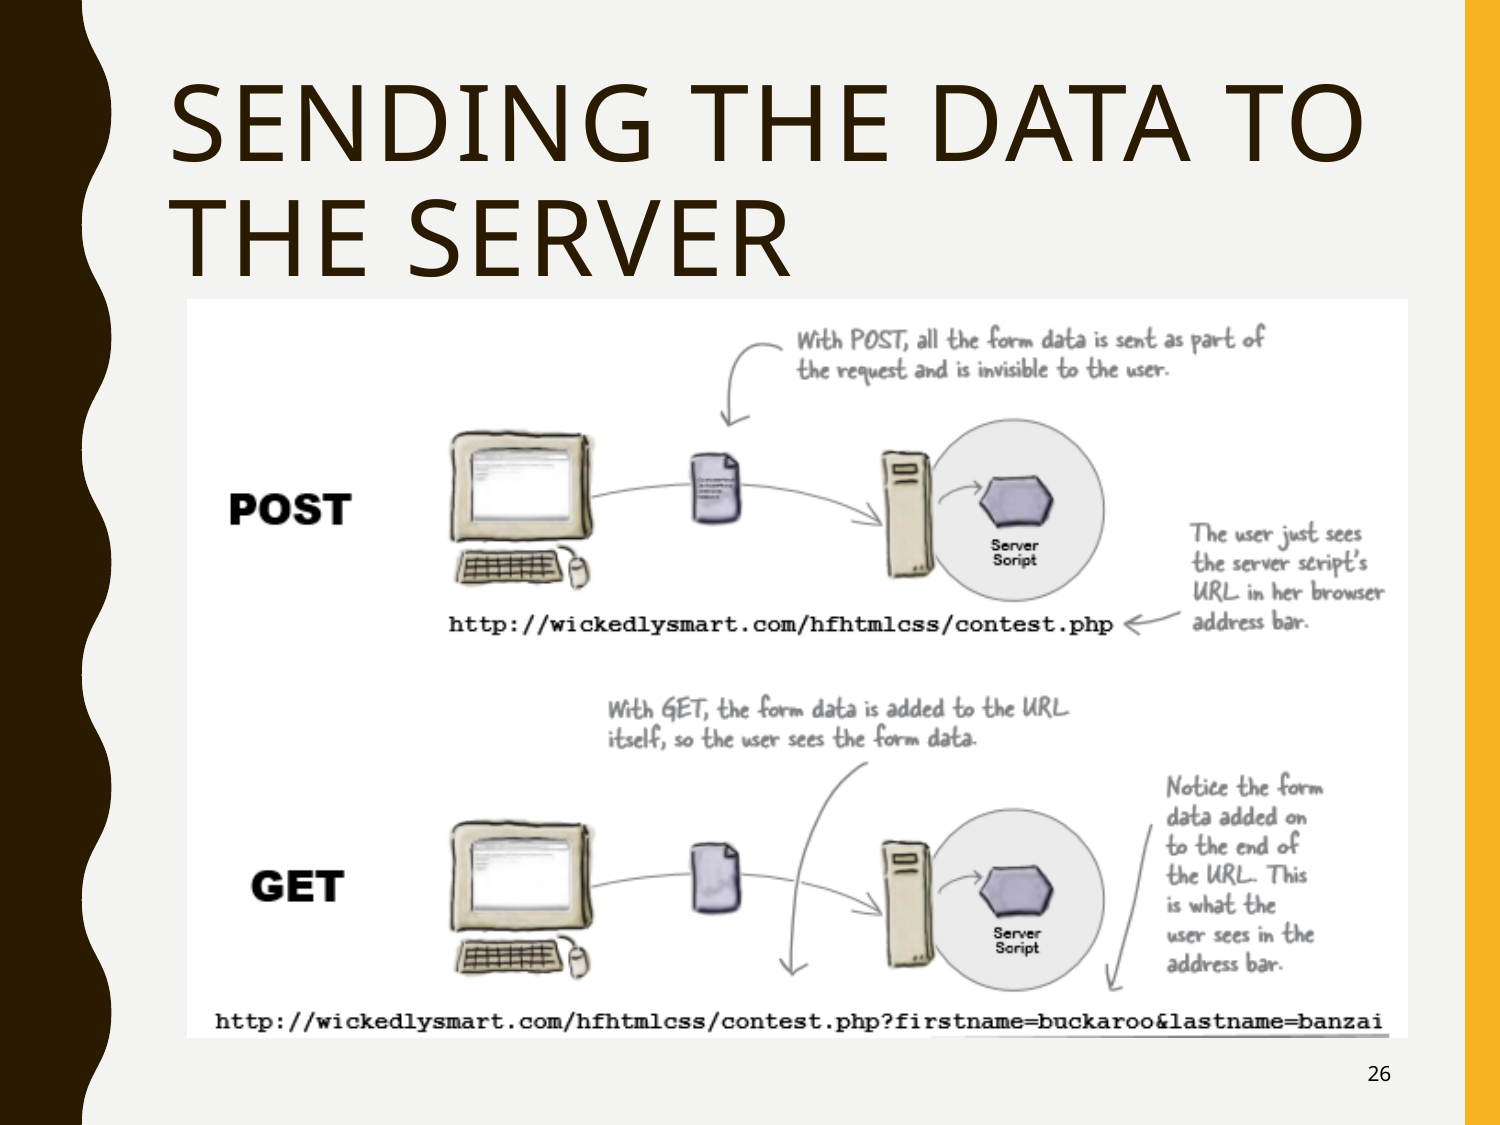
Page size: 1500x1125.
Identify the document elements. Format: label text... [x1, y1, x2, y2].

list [187, 299, 1408, 1038]
title Sending the data to the server [154, 62, 1407, 308]
slide_number 26 [1059, 1045, 1407, 1103]
